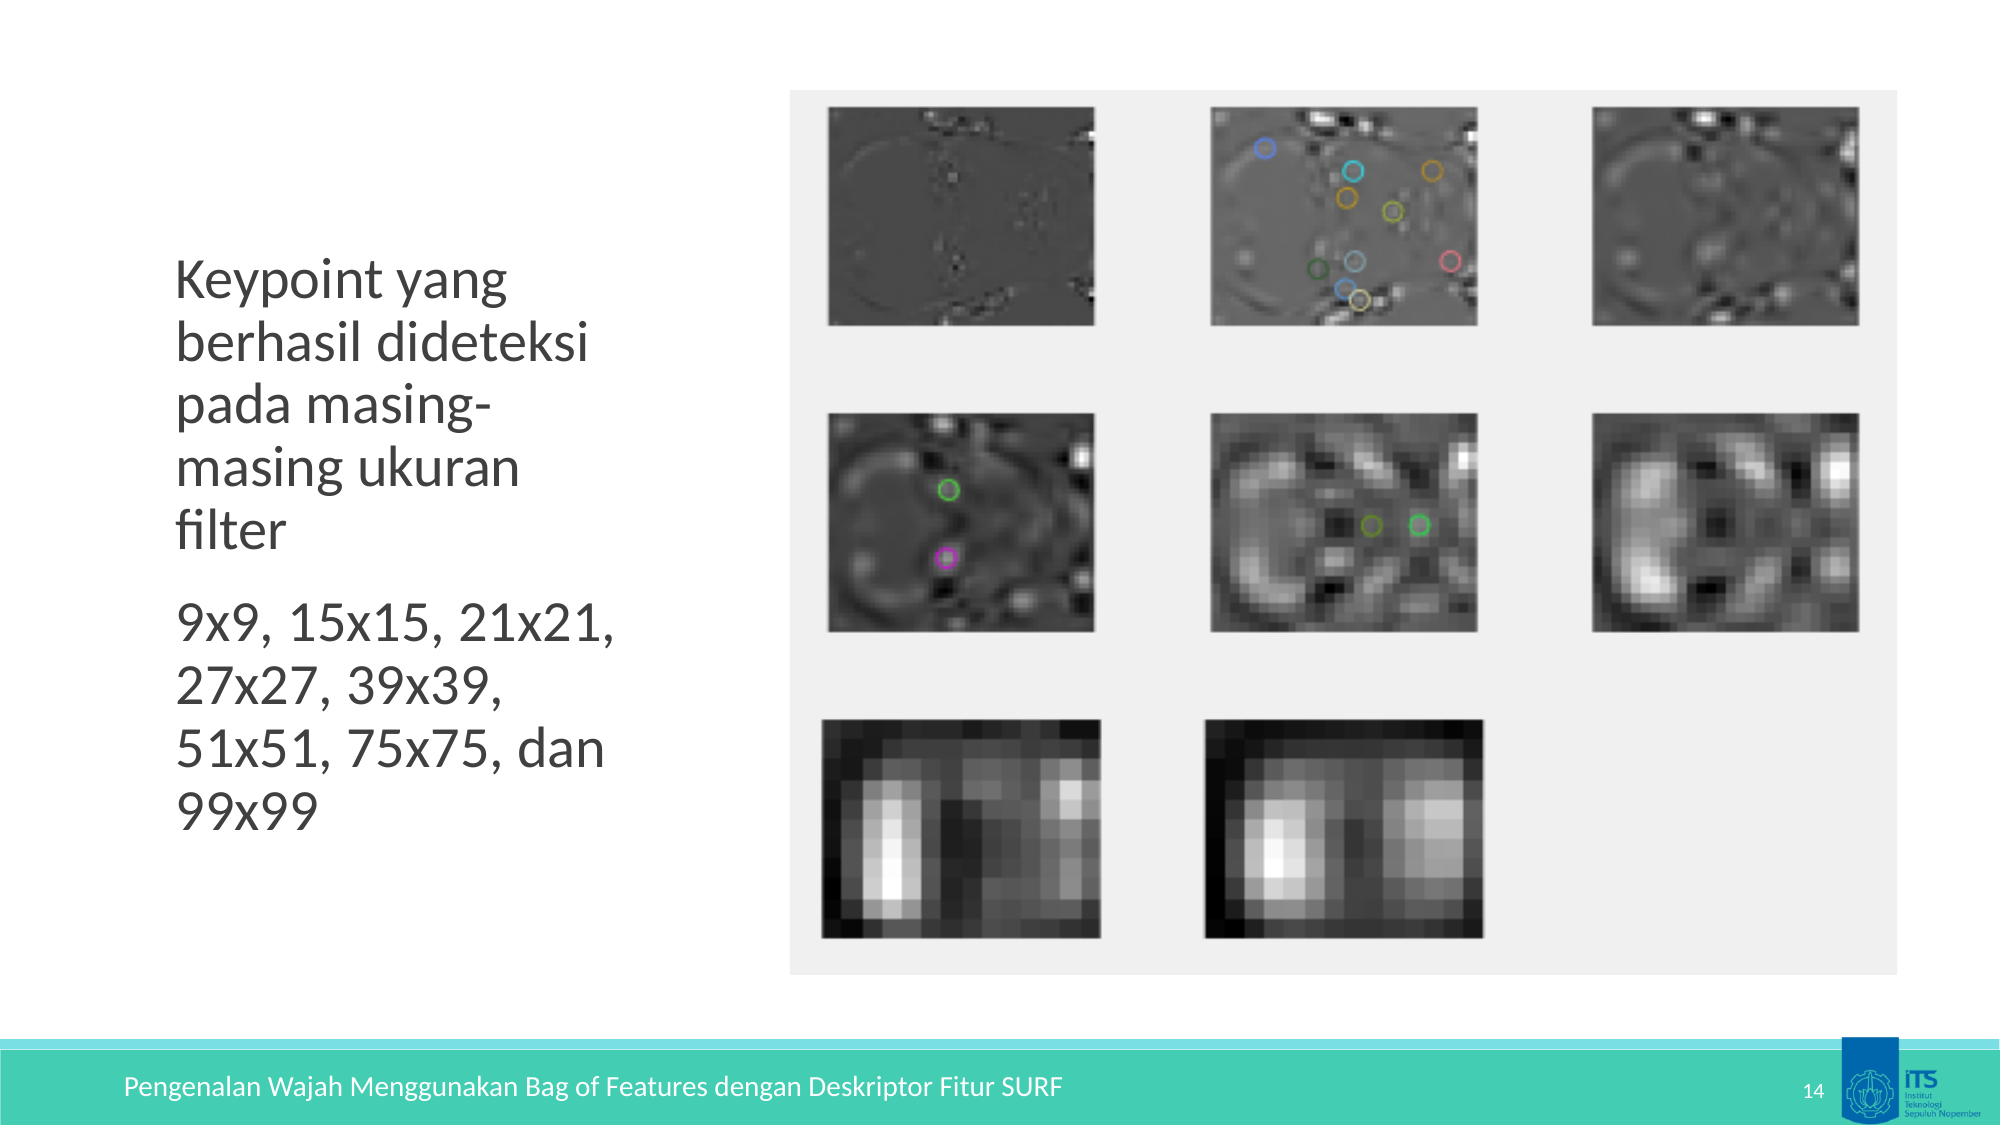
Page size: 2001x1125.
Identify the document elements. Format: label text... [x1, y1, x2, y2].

picture [789, 89, 1898, 976]
text_box Keypoint yang berhasil dideteksi pada masing-masing ukuran filter 9x9, 15x15, 21x21, 27x27, 39x39, 51x51, 75x75, dan 99x99 [160, 240, 646, 888]
picture [1835, 1032, 1985, 1125]
slide_number 14 [1624, 1059, 1832, 1120]
text_box Pengenalan Wajah Menggunakan Bag of Features dengan Deskriptor Fitur SURF [109, 1059, 1624, 1110]
